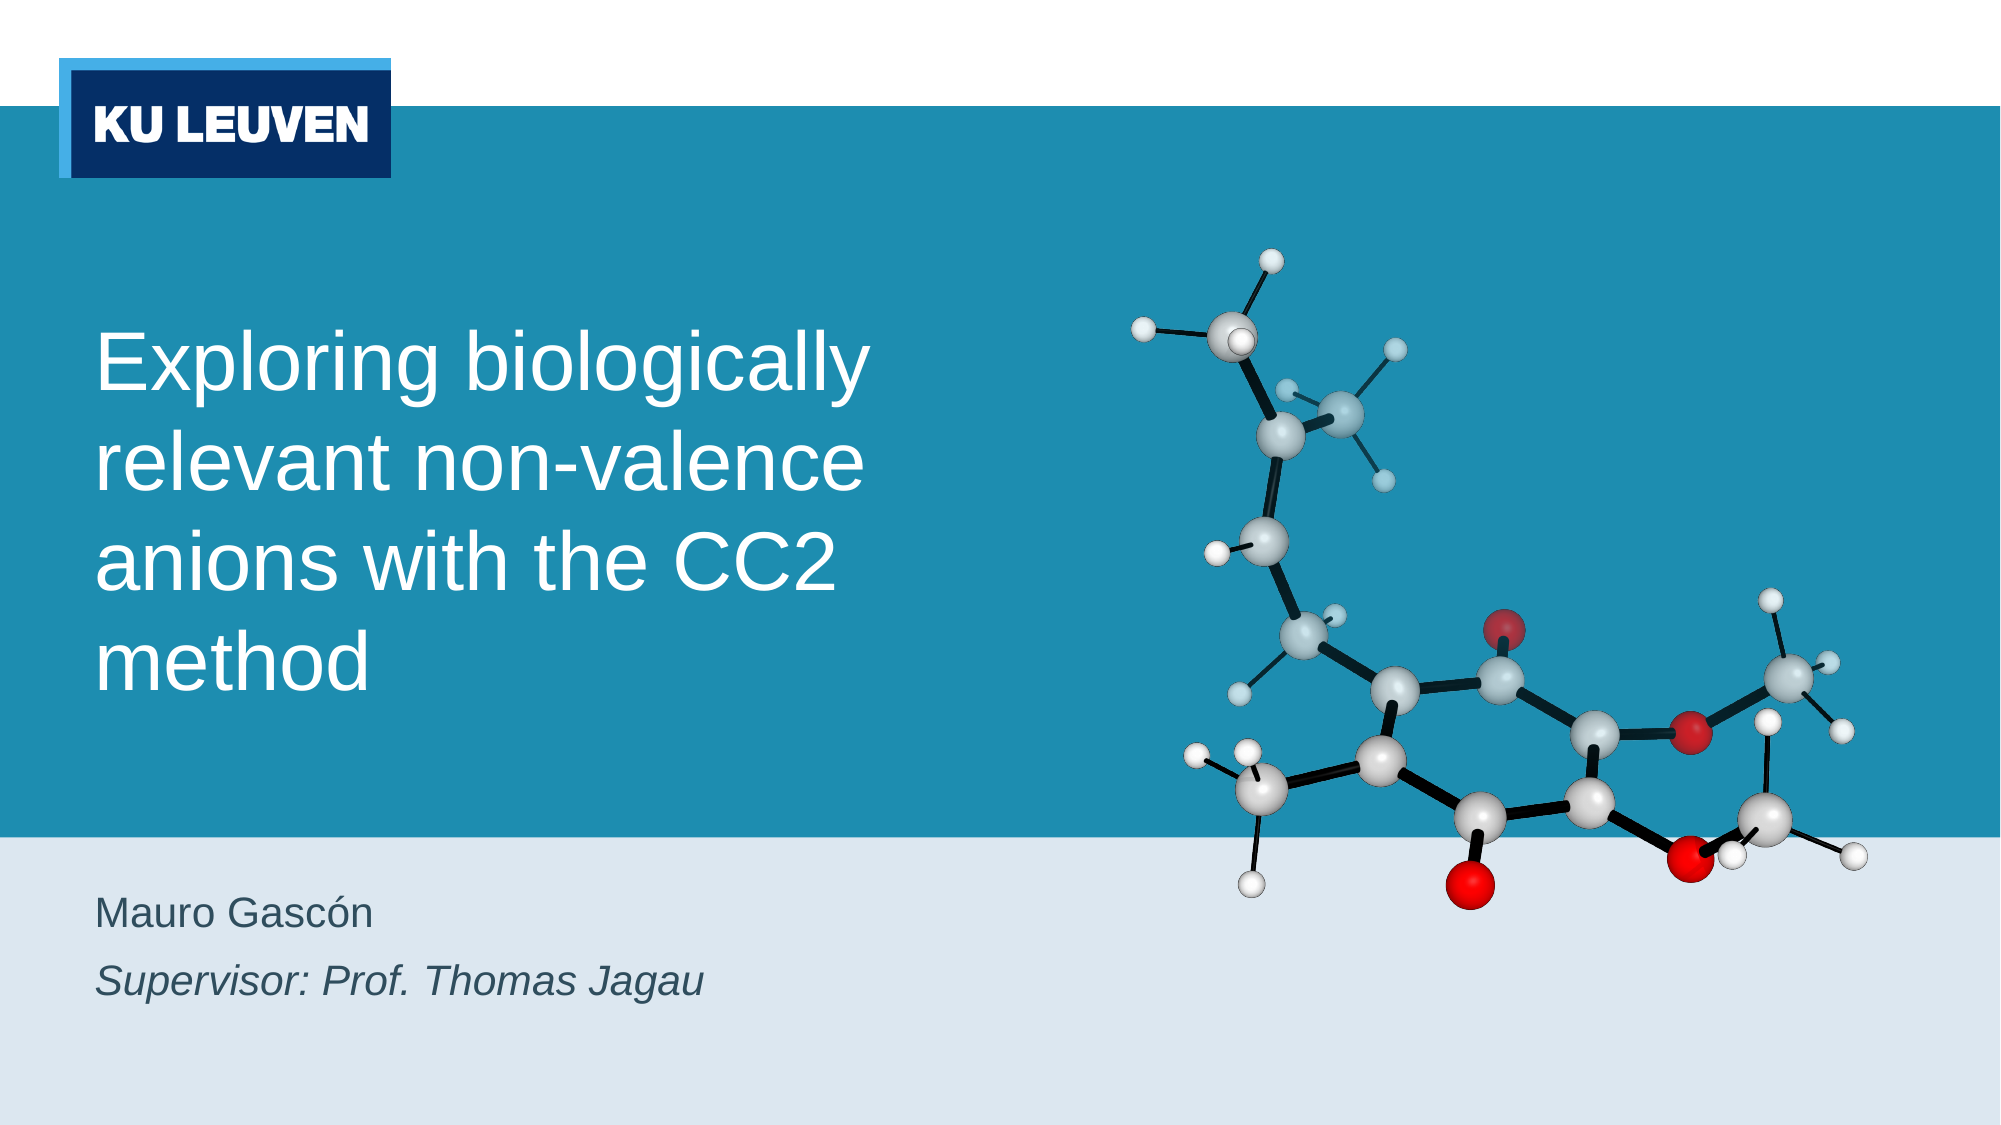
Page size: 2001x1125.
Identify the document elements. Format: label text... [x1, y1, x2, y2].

subtitle Mauro Gascón Supervisor: Prof. Thomas Jagau [94, 884, 1008, 1005]
title Exploring biologically relevant non-valence anions with the CC2 method [94, 177, 1008, 838]
picture [59, 58, 391, 178]
picture [1008, 177, 1906, 1095]
